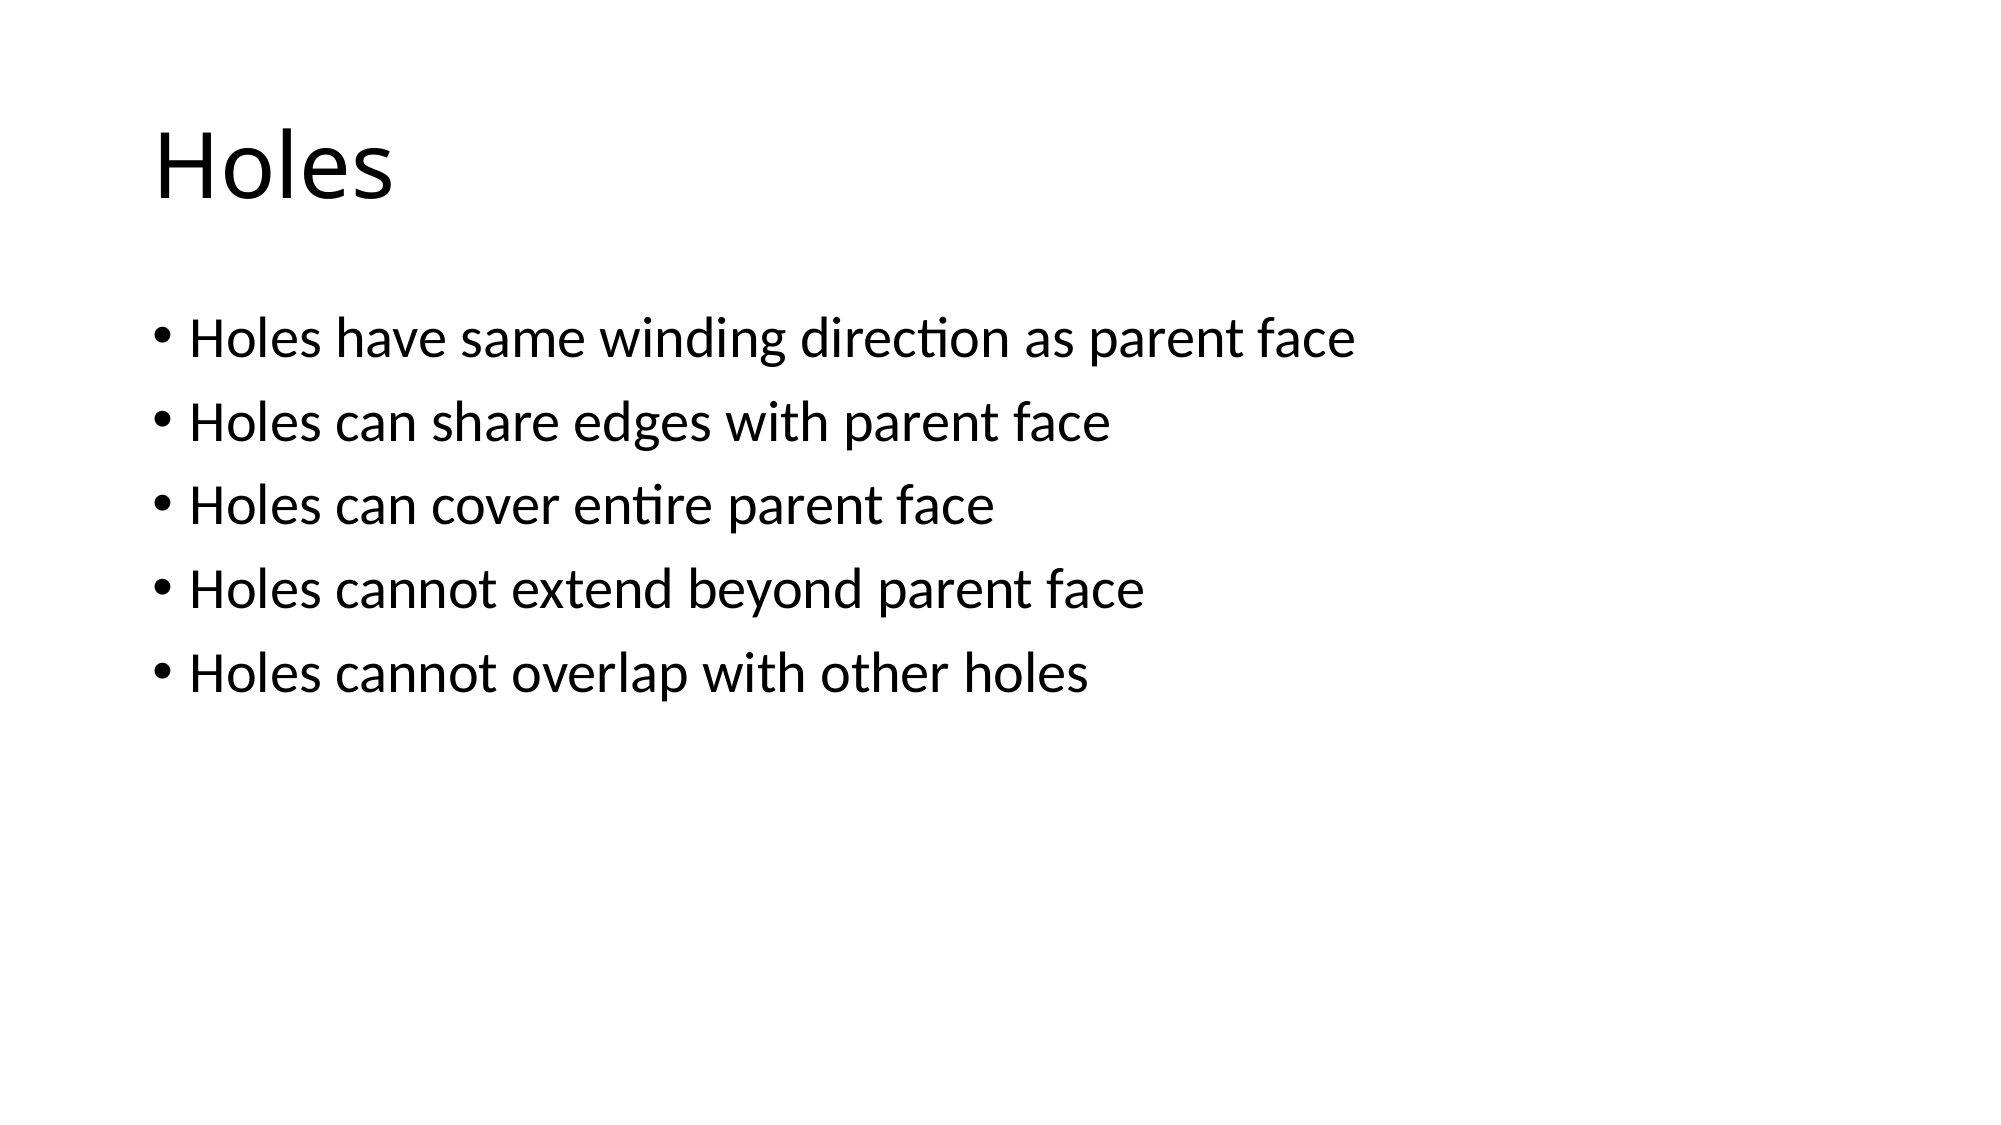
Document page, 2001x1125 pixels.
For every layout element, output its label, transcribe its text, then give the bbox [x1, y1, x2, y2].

title Holes [137, 59, 1863, 278]
list Holes have same winding direction as parent face Holes can share edges with parent face Holes can cover entire parent face Holes cannot extend beyond parent face Holes cannot overlap with other holes [137, 299, 1863, 1014]
